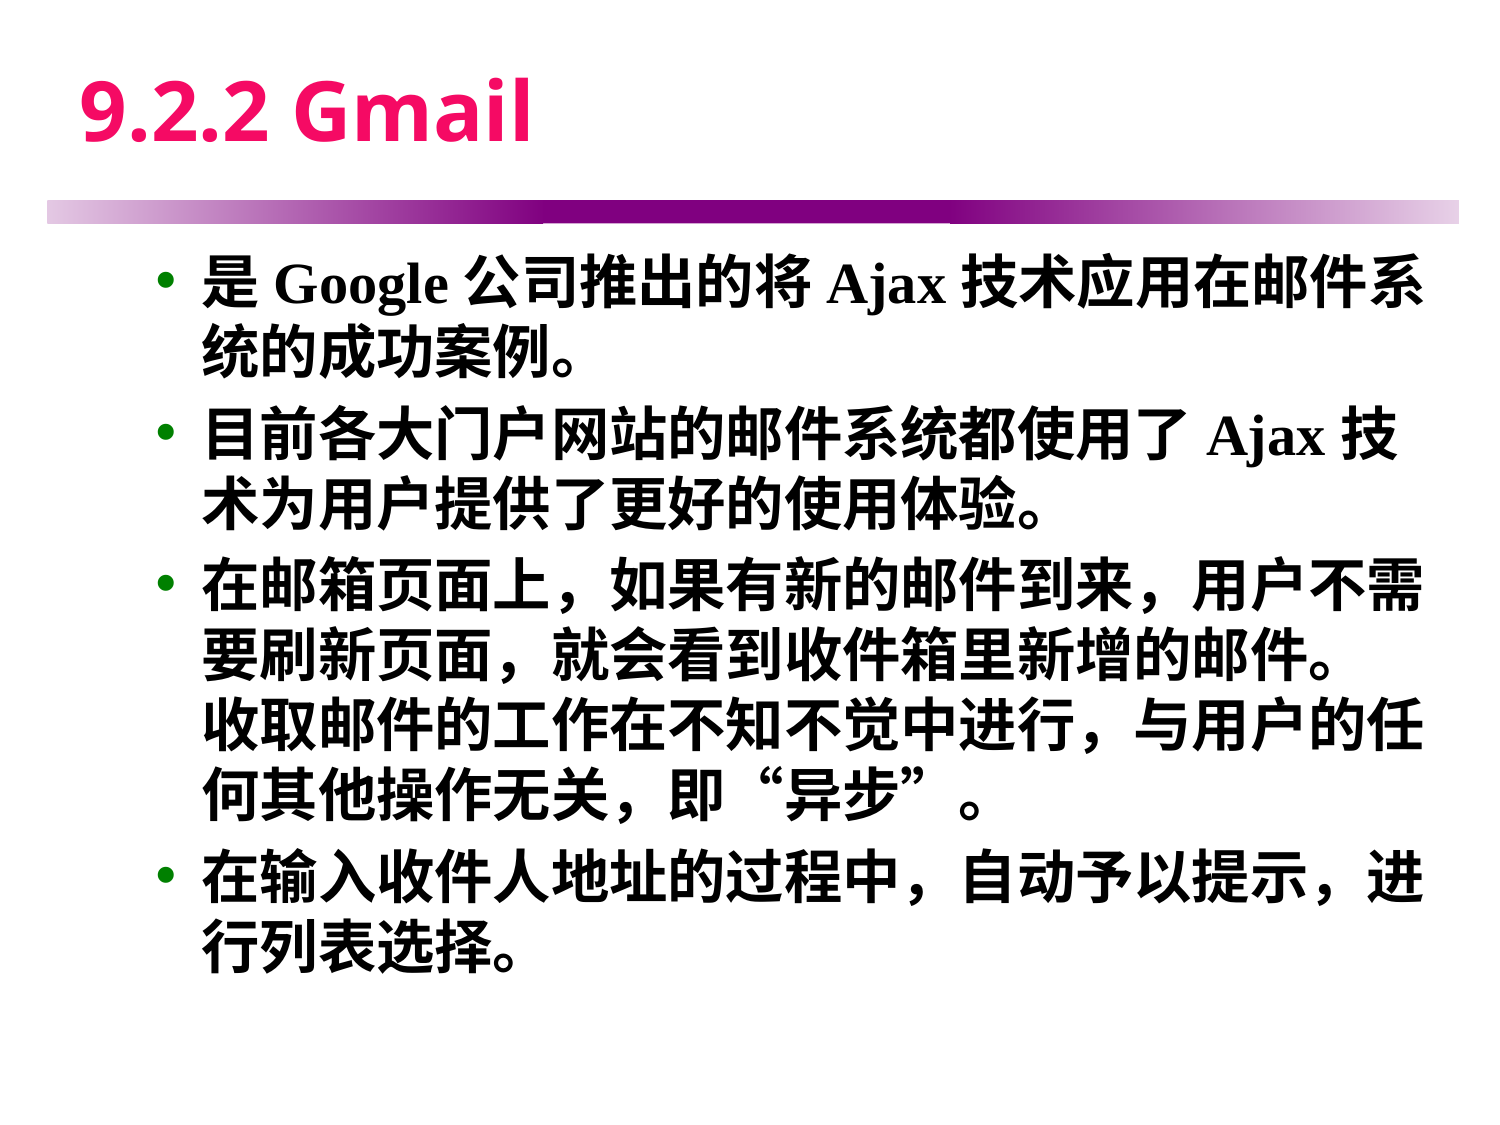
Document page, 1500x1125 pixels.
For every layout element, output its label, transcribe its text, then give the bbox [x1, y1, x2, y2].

title 9.2.2 Gmail [64, 24, 1424, 193]
list 是Google公司推出的将Ajax技术应用在邮件系统的成功案例。 目前各大门户网站的邮件系统都使用了Ajax技术为用户提供了更好的使用体验。 在邮箱页面上，如果有新的邮件到来，用户不需要刷新页面，就会看到收件箱里新增的邮件。 收取邮件的工作在不知不觉中进行，与用户的任何其他操作无关，即“异步”。 在输入收件人地址的过程中，自动予以提示，进行列表选择。 [64, 237, 1447, 1071]
